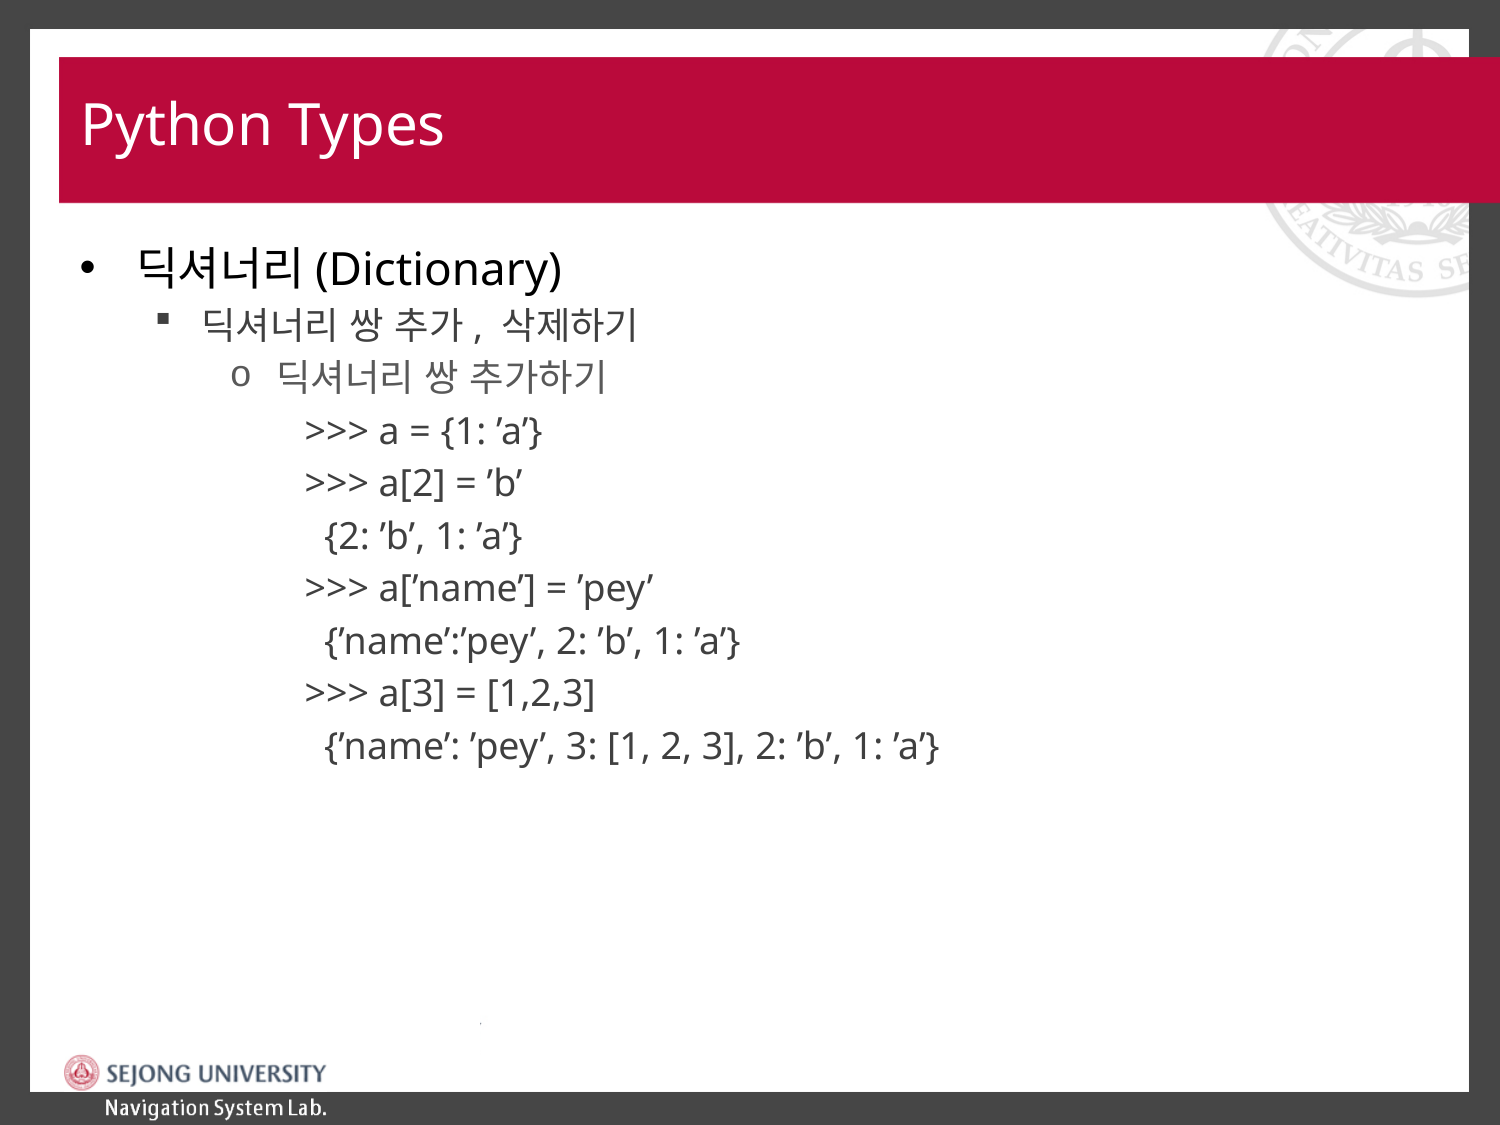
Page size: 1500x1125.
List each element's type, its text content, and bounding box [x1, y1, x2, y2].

list 딕셔너리(Dictionary) 딕셔너리 쌍 추가, 삭제하기 딕셔너리 쌍 추가하기 >>> a = {1: ’a’} >>> a[2] = ’b’ {2: ’b’, 1: ’a’} >>> a[’name’] = ’pey’ {’name’:’pey’, 2: ’b’, 1: ’a’} >>> a[3] = [1,2,3] {’name’: ’pey’, 3: [1, 2, 3], 2: ’b’, 1: ’a’} [64, 231, 1447, 1071]
picture [0, 0, 1500, 1125]
title Python Types [64, 61, 1483, 184]
